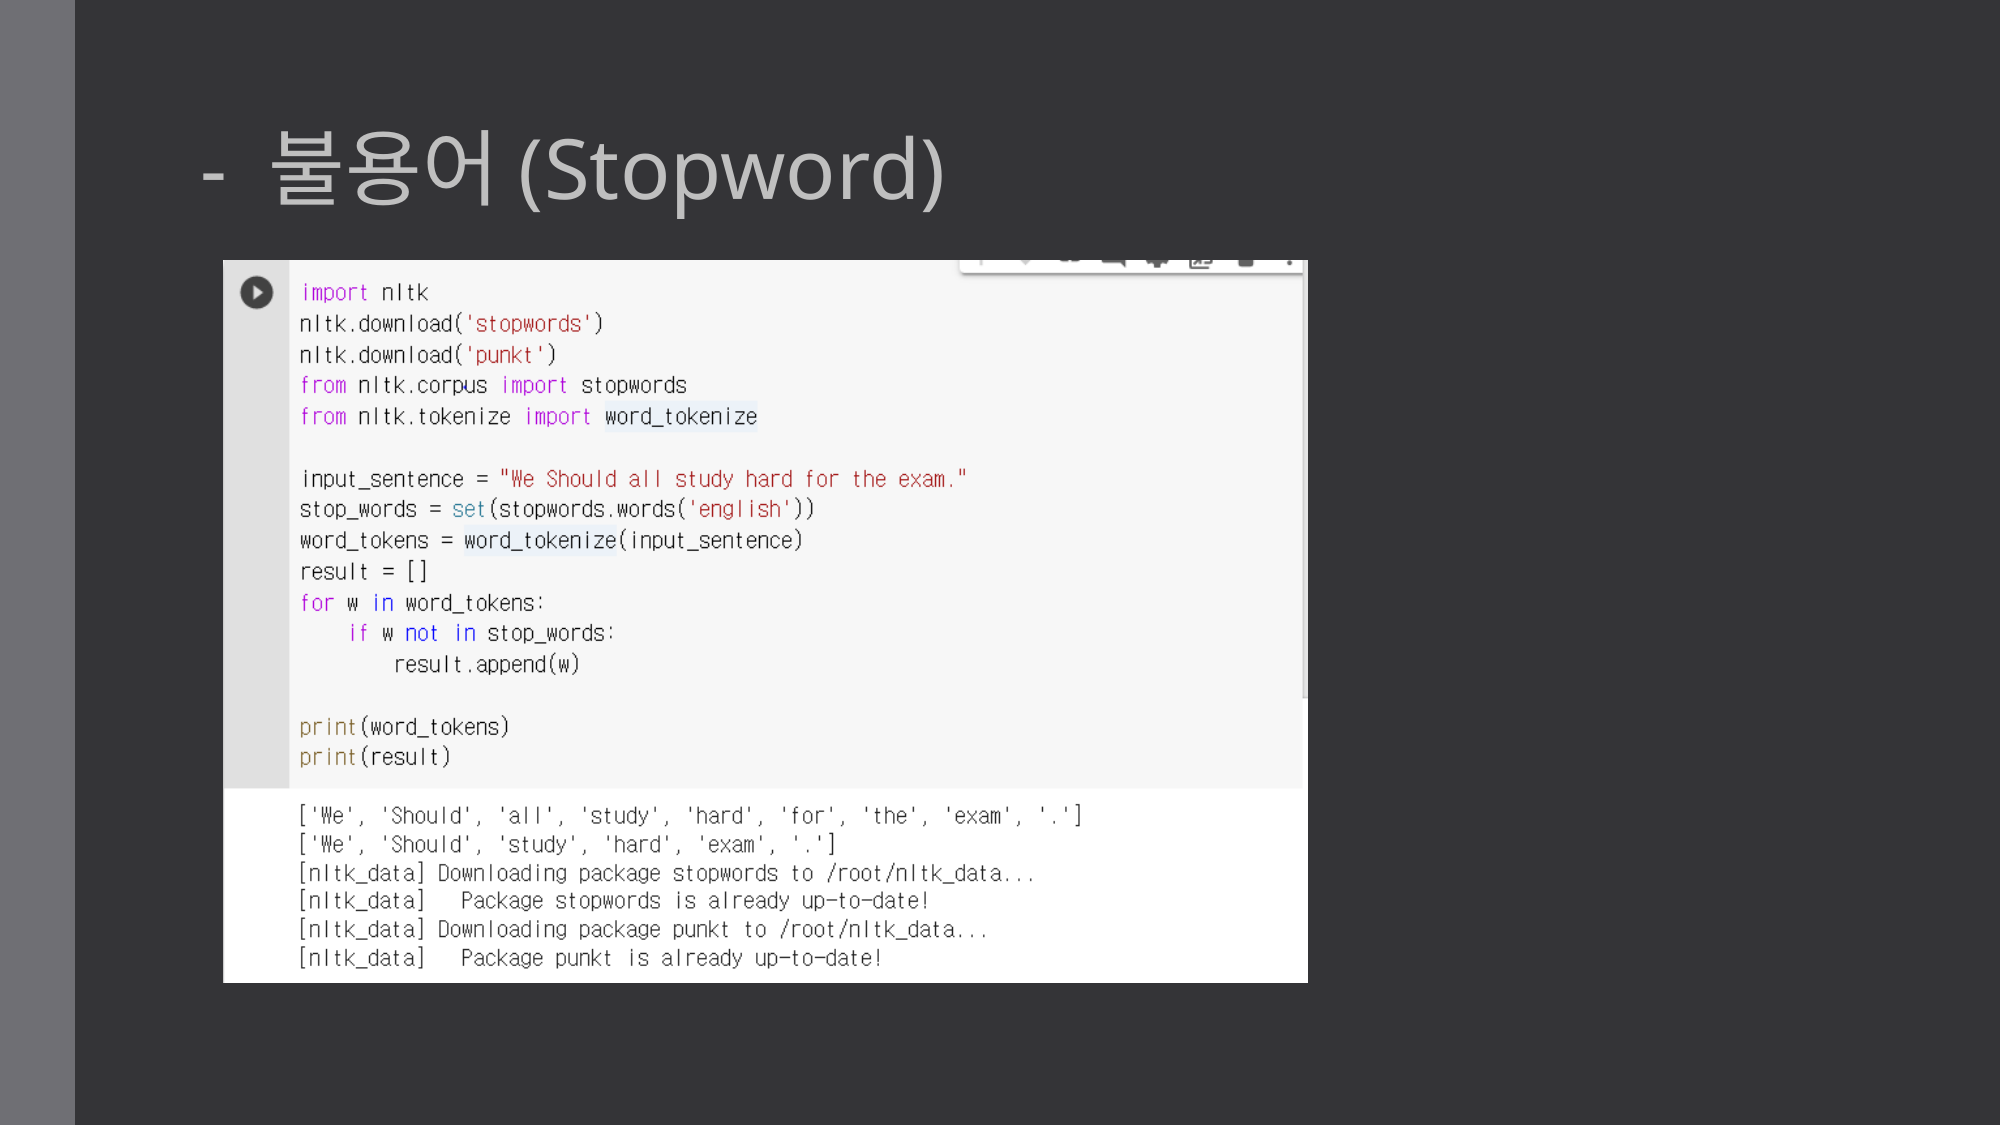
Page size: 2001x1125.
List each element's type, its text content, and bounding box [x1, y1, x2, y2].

subtitle - 불용어(Stopword) [184, 115, 1730, 210]
picture [223, 260, 1308, 983]
